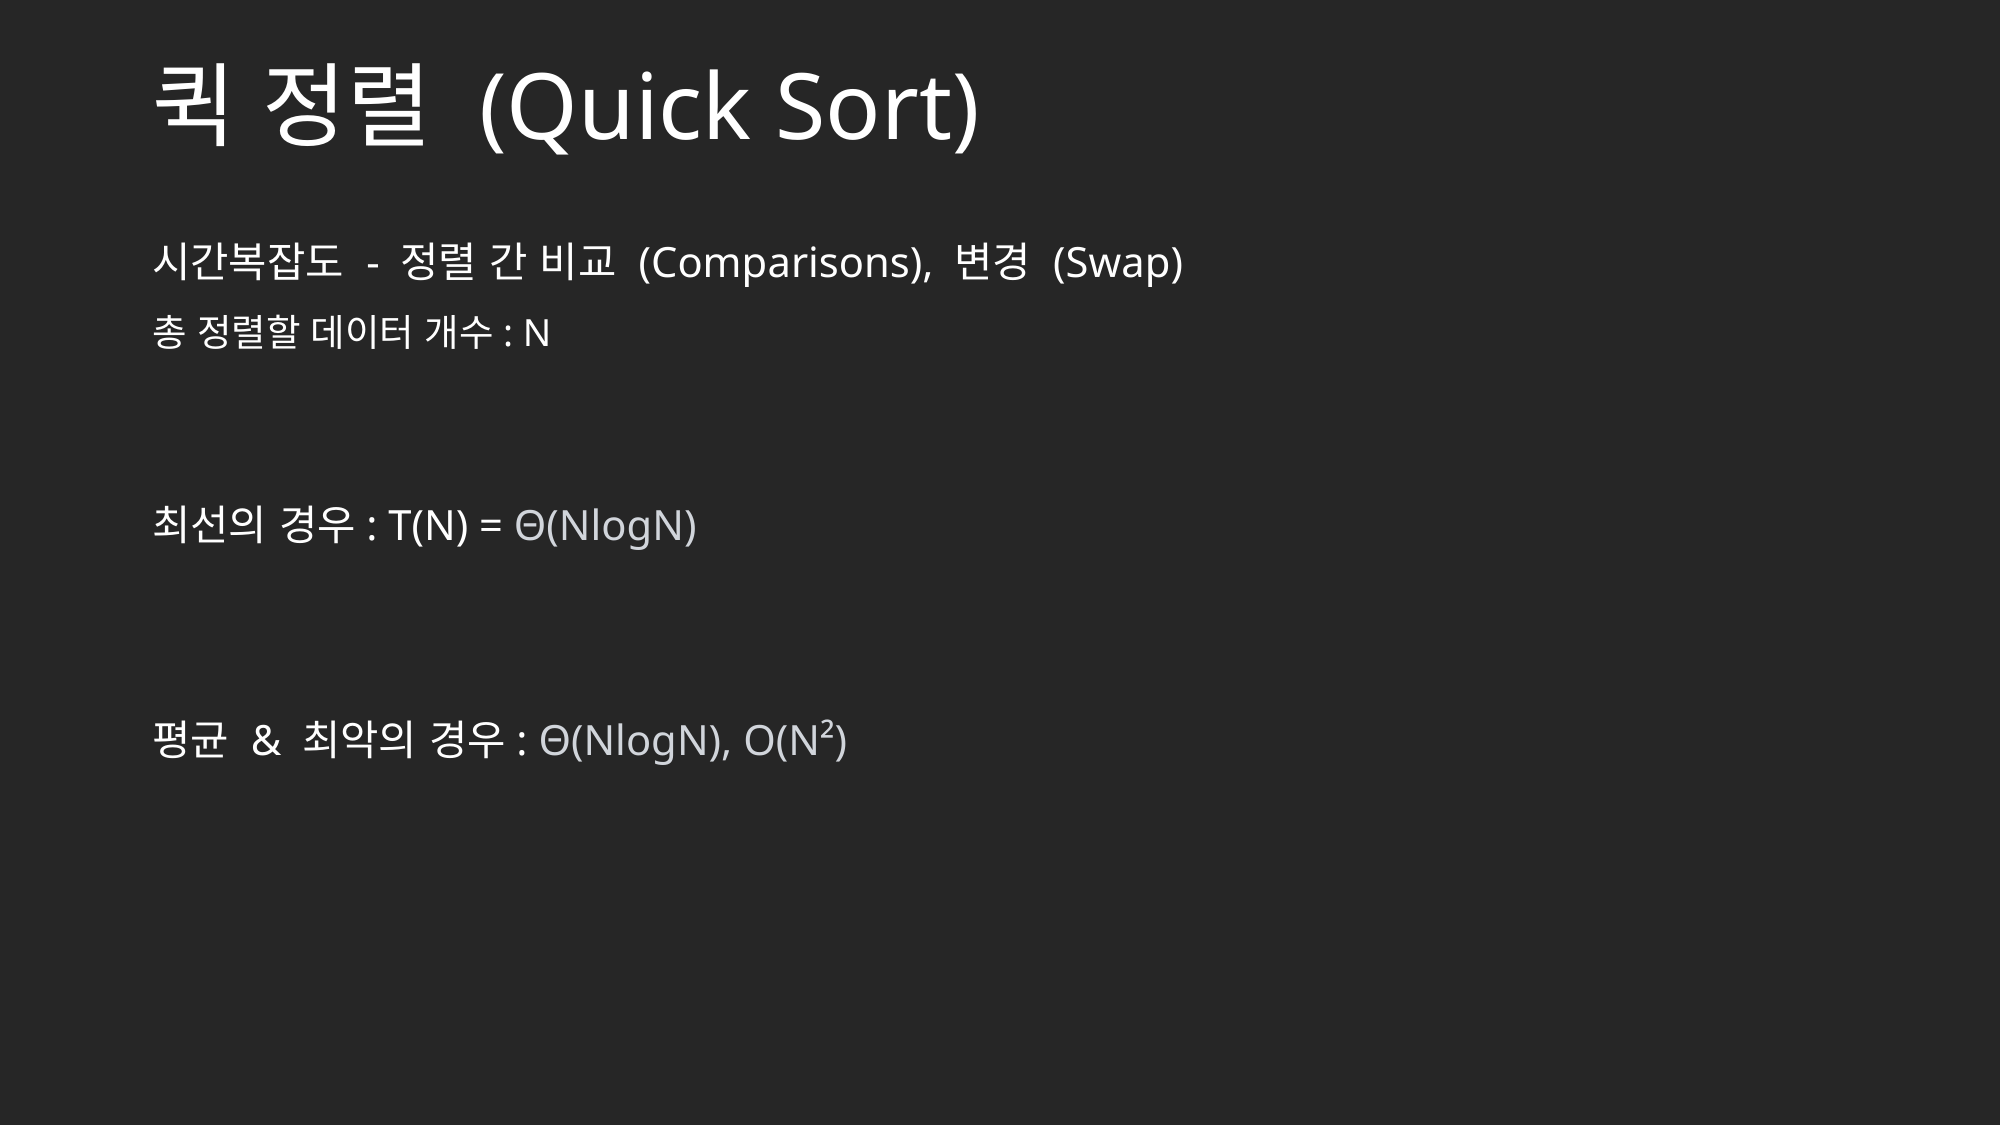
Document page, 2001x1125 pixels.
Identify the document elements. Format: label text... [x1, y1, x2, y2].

title 퀵 정렬 (Quick Sort) [137, 27, 1863, 192]
text_box 평균 & 최악의 경우: Θ(NlogN), O(N²) [137, 681, 1427, 771]
text_box 최선의 경우: T(N) = Θ(NlogN) [137, 491, 1131, 557]
text_box 총 정렬할 데이터 개수: N [137, 301, 581, 362]
text_box 시간복잡도 - 정렬 간 비교 (Comparisons), 변경 (Swap) [137, 228, 1277, 294]
